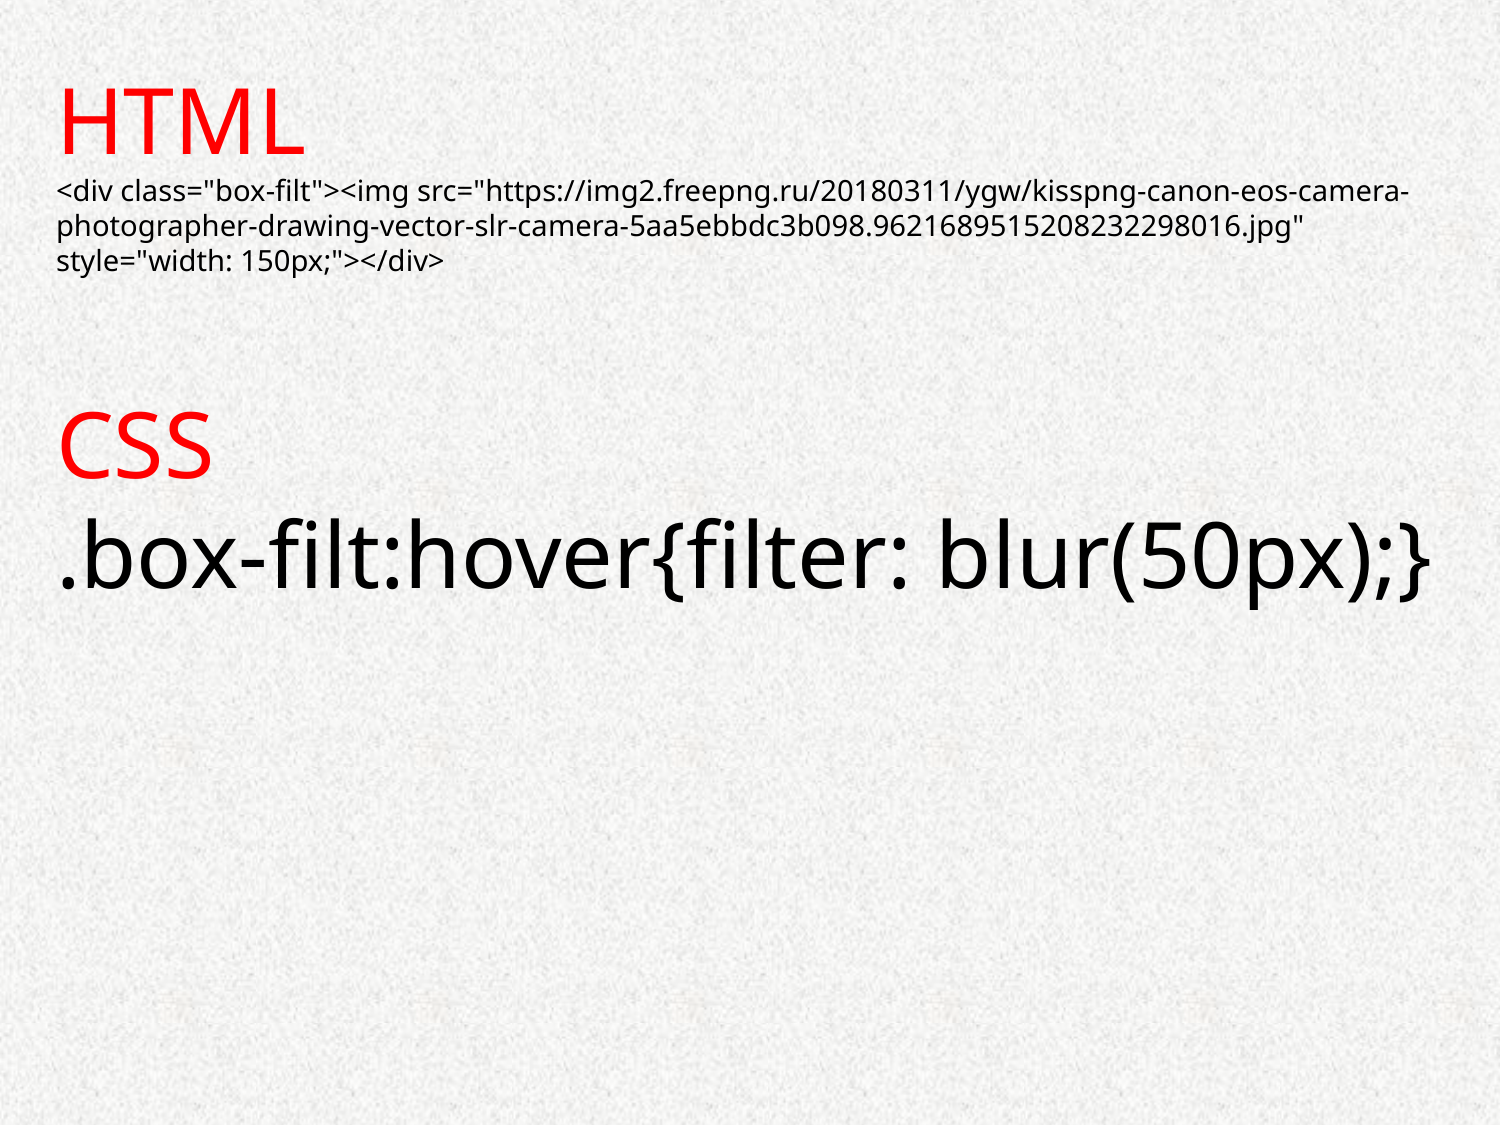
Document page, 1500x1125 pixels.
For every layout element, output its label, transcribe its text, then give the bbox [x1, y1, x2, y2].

text_box HTML <div class="box-filt"><img src="https://img2.freepng.ru/20180311/ygw/kisspng-canon-eos-camera-photographer-drawing-vector-slr-camera-5aa5ebbdc3b098.9621689515208232298016.jpg" style="width: 150px;"></div> CSS .box-filt:hover{filter: blur(50px);} [41, 55, 1459, 615]
